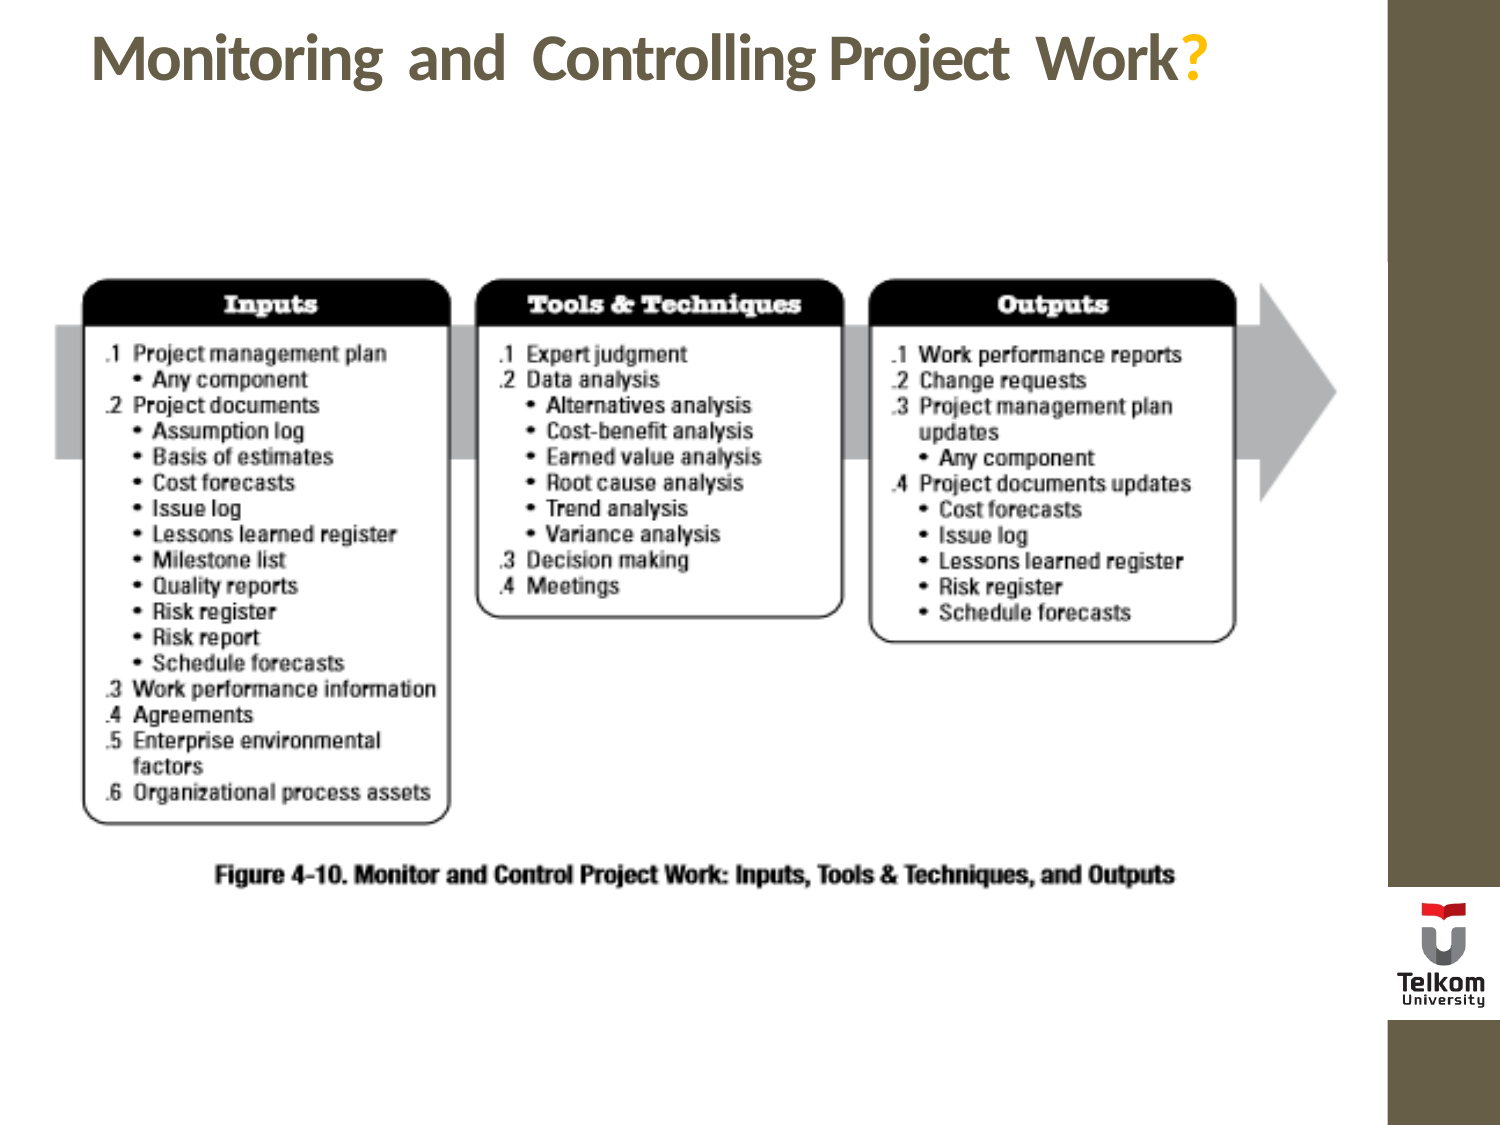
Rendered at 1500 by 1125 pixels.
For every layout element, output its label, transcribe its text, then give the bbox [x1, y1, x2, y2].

picture [0, 261, 1500, 1021]
title Monitoring and Controlling Project Work? [75, 0, 1325, 108]
